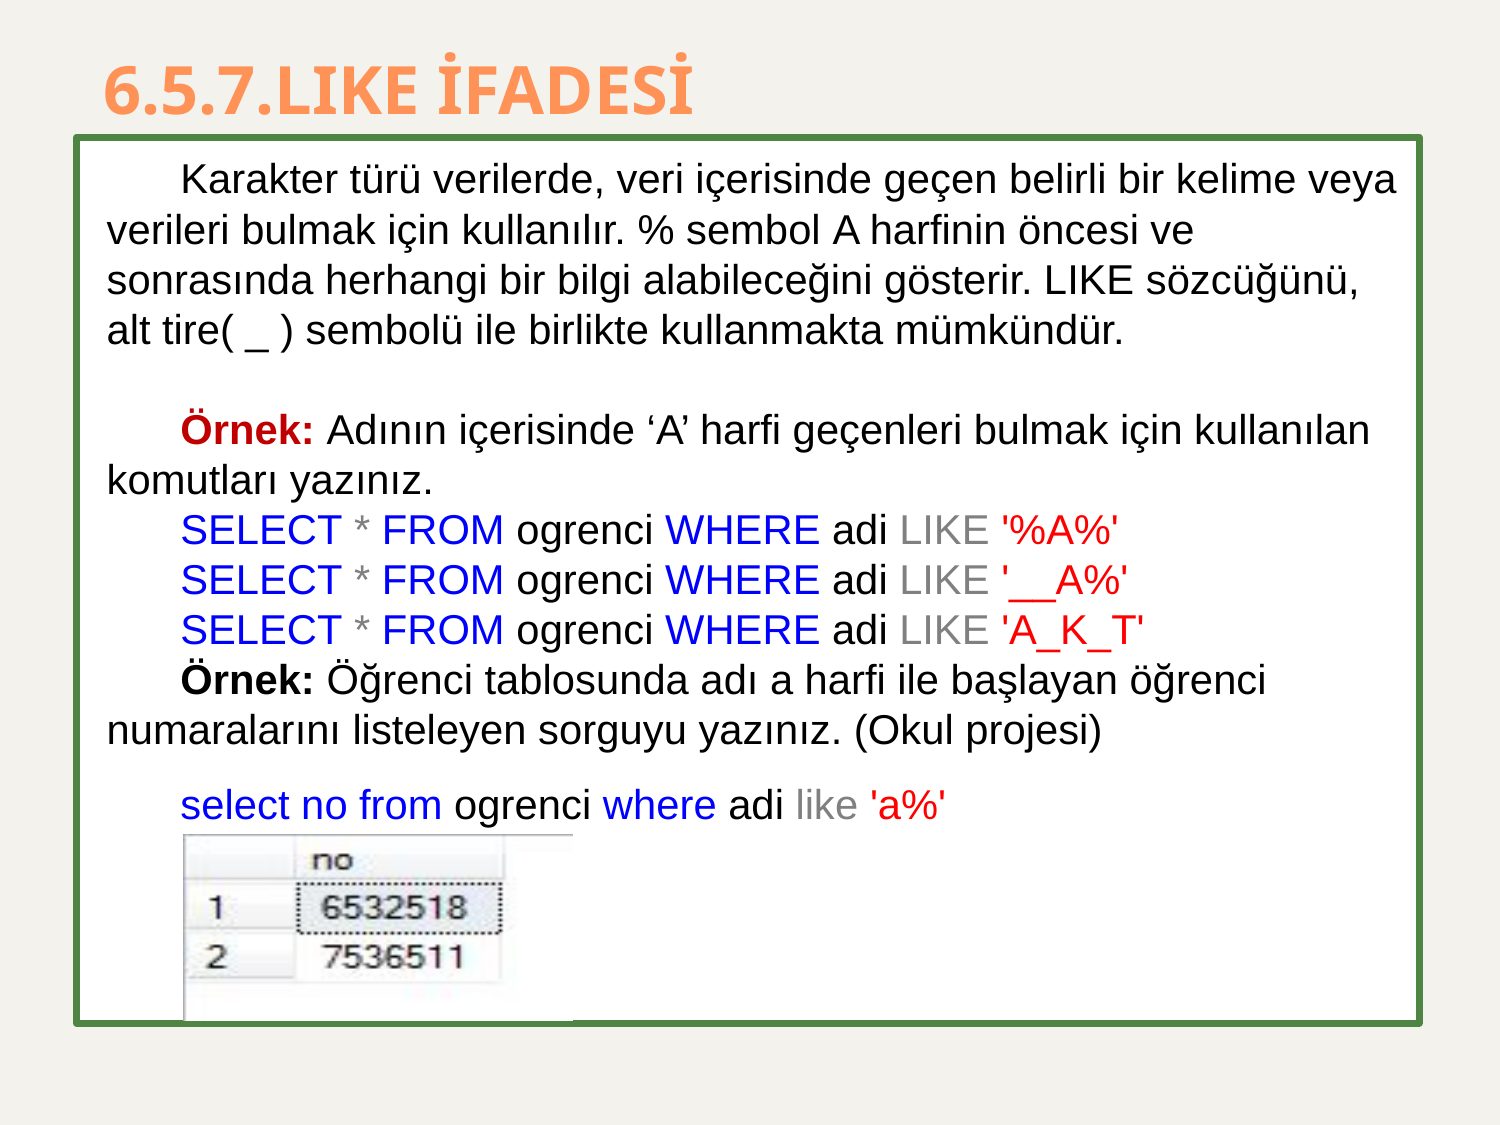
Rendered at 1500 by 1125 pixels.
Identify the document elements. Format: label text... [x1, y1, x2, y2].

list Karakter türü verilerde, veri içerisinde geçen belirli bir kelime veya verileri bulmak için kullanılır. % sembol A harfinin öncesi ve sonrasında herhangi bir bilgi alabileceğini gösterir. LIKE sözcüğünü, alt tire( _ ) sembolü ile birlikte kullanmakta mümkündür. Örnek: Adının içerisinde ‘A’ harfi geçenleri bulmak için kullanılan komutları yazınız. SELECT * FROM ogrenci WHERE adi LIKE '%A%' SELECT * FROM ogrenci WHERE adi LIKE '__A%' SELECT * FROM ogrenci WHERE adi LIKE 'A_K_T' Örnek: Öğrenci tablosunda adı a harfi ile başlayan öğrenci numaralarını listeleyen sorguyu yazınız. (Okul projesi) select no from ogrenci where adi like 'a%' [73, 134, 1423, 199]
list Karakter türü verilerde, veri içerisinde geçen belirli bir kelime veya verileri bulmak için kullanılır. % sembol A harfinin öncesi ve sonrasında herhangi bir bilgi alabileceğini gösterir. LIKE sözcüğünü, alt tire( _ ) sembolü ile birlikte kullanmakta mümkündür. Örnek: Adının içerisinde ‘A’ harfi geçenleri bulmak için kullanılan komutları yazınız. SELECT * FROM ogrenci WHERE adi LIKE '%A%' SELECT * FROM ogrenci WHERE adi LIKE '__A%' SELECT * FROM ogrenci WHERE adi LIKE 'A_K_T' Örnek: Öğrenci tablosunda adı a harfi ile başlayan öğrenci numaralarını listeleyen sorguyu yazınız. (Okul projesi) select no from ogrenci where adi like 'a%' [73, 275, 1423, 1027]
text_box [0, 199, 1500, 275]
title 6.5.7.LIKE İFADESİ [88, 42, 1431, 199]
picture [182, 833, 574, 1021]
